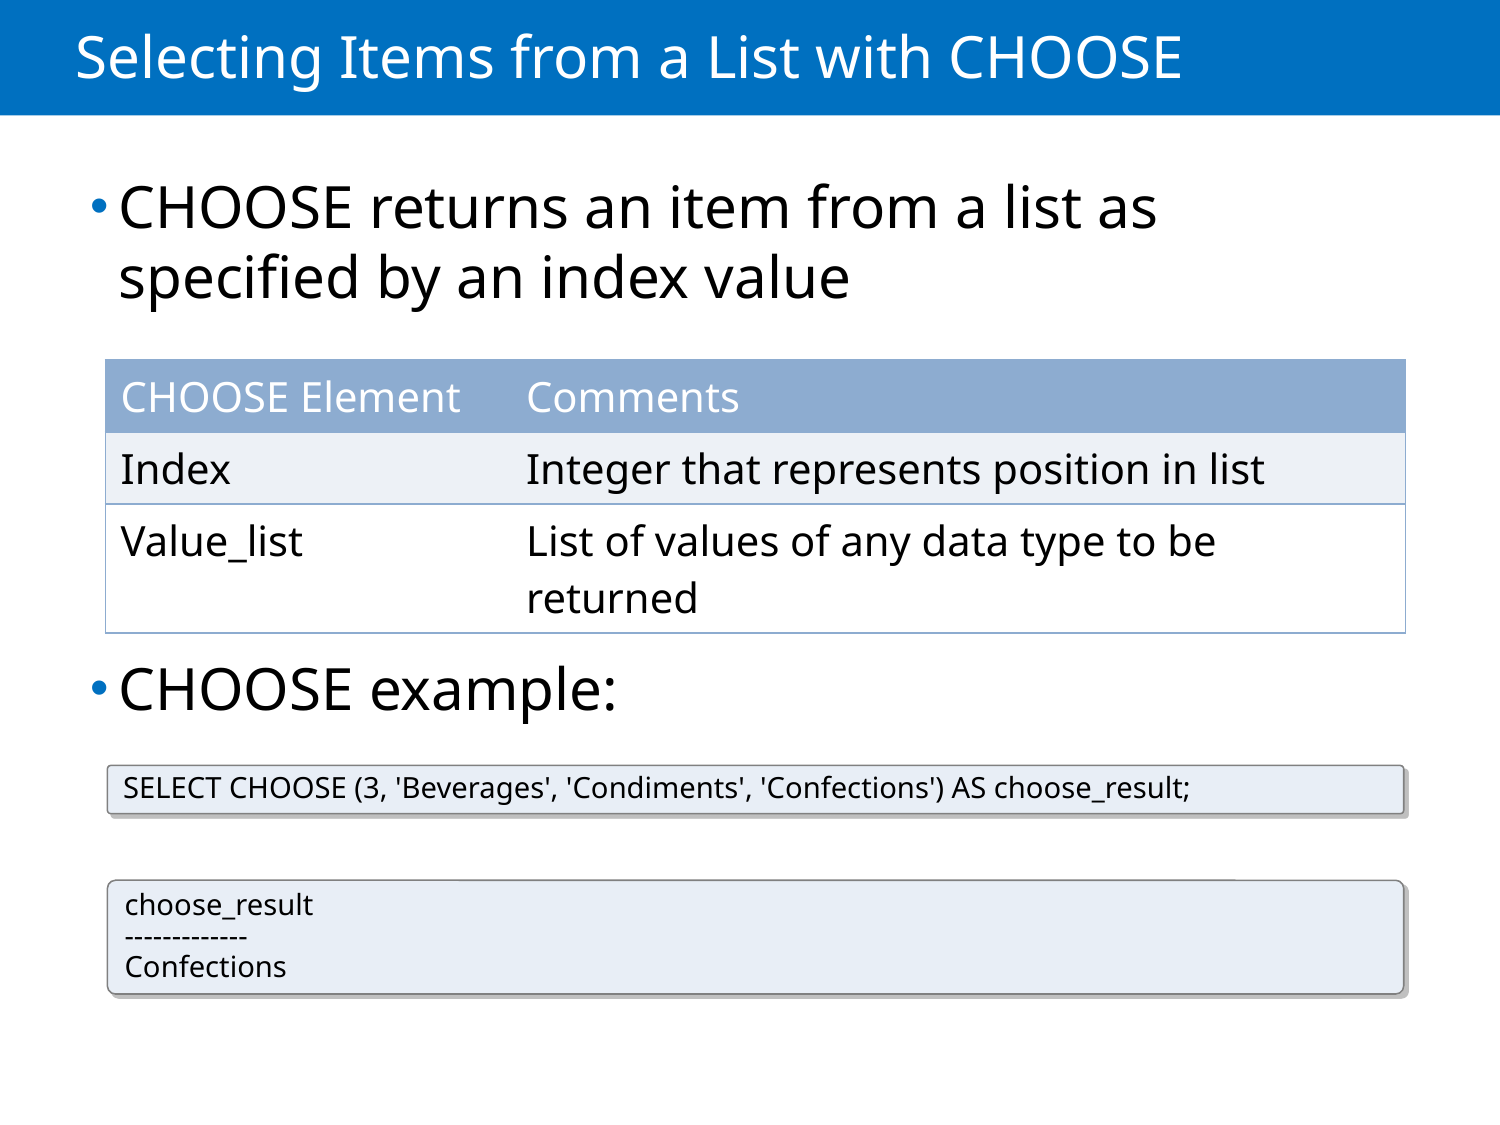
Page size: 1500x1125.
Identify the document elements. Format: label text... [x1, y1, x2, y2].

table_header Comments [511, 361, 1405, 431]
table_cell Integer that represents position in list [511, 433, 1405, 503]
title Selecting Items from a List with CHOOSE [75, 0, 1351, 122]
table_cell Value_list [106, 505, 511, 632]
table_cell List of values of any data type to be returned [511, 505, 1405, 632]
text_box choose_result ------------- Confections [107, 880, 1404, 995]
text_box SELECT CHOOSE (3, 'Beverages', 'Condiments', 'Confections') AS choose_result; [107, 765, 1404, 814]
text_box CHOOSE returns an item from a list as specified by an index value CHOOSE example: [75, 162, 1347, 883]
table_header CHOOSE Element [106, 361, 511, 431]
table_cell Index [106, 433, 511, 503]
